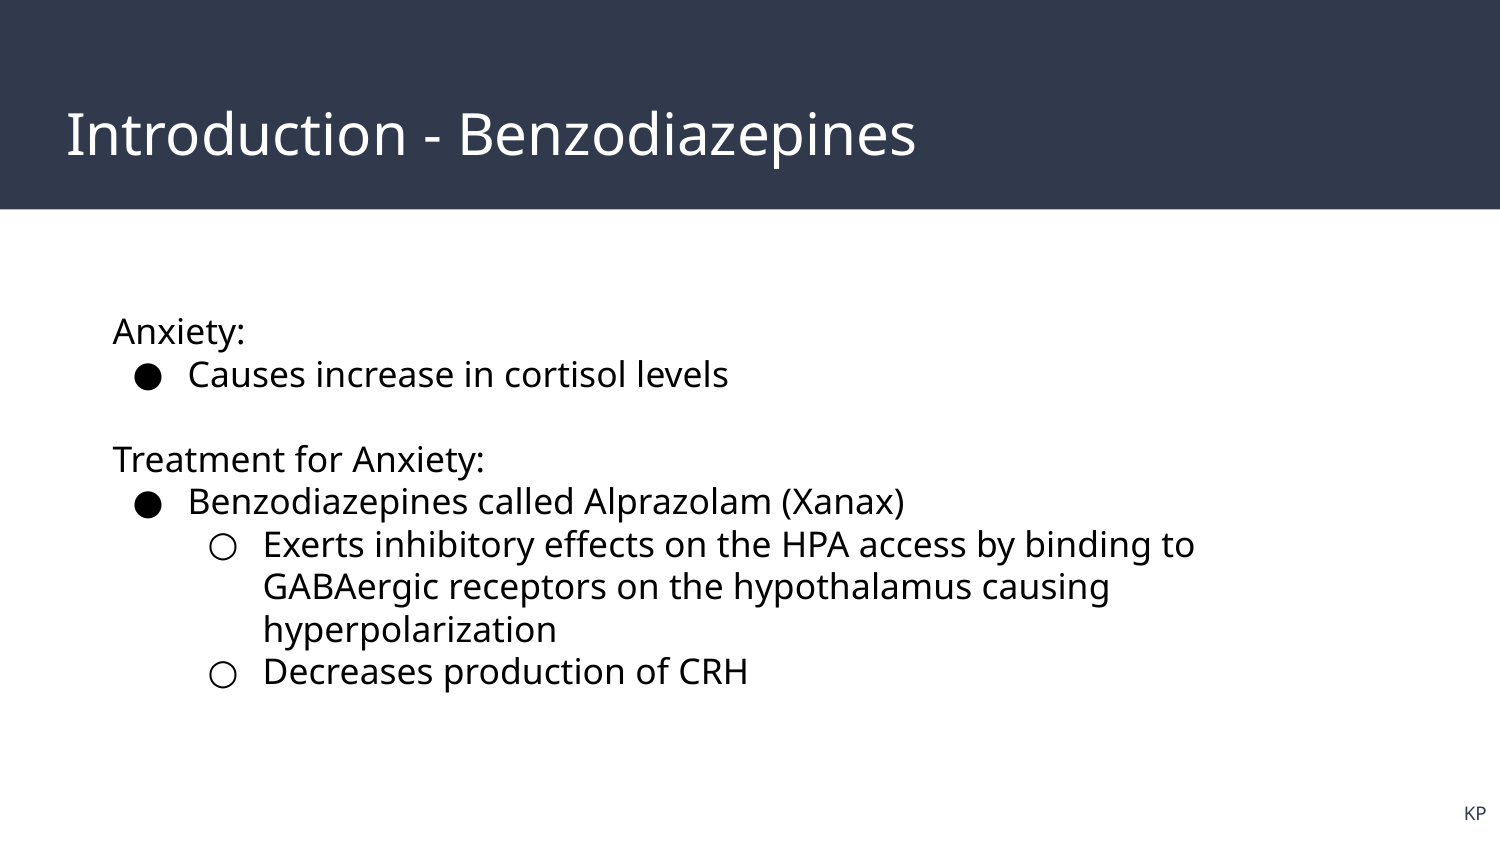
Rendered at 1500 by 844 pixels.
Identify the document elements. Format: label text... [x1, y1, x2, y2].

text_box Anxiety: Causes increase in cortisol levels Treatment for Anxiety: Benzodiazepines called Alprazolam (Xanax) Exerts inhibitory effects on the HPA access by binding to GABAergic receptors on the hypothalamus causing hyperpolarization Decreases production of CRH [97, 294, 1325, 707]
text_box KP [1448, 790, 1500, 836]
title Introduction - Benzodiazepines [51, 82, 1449, 185]
